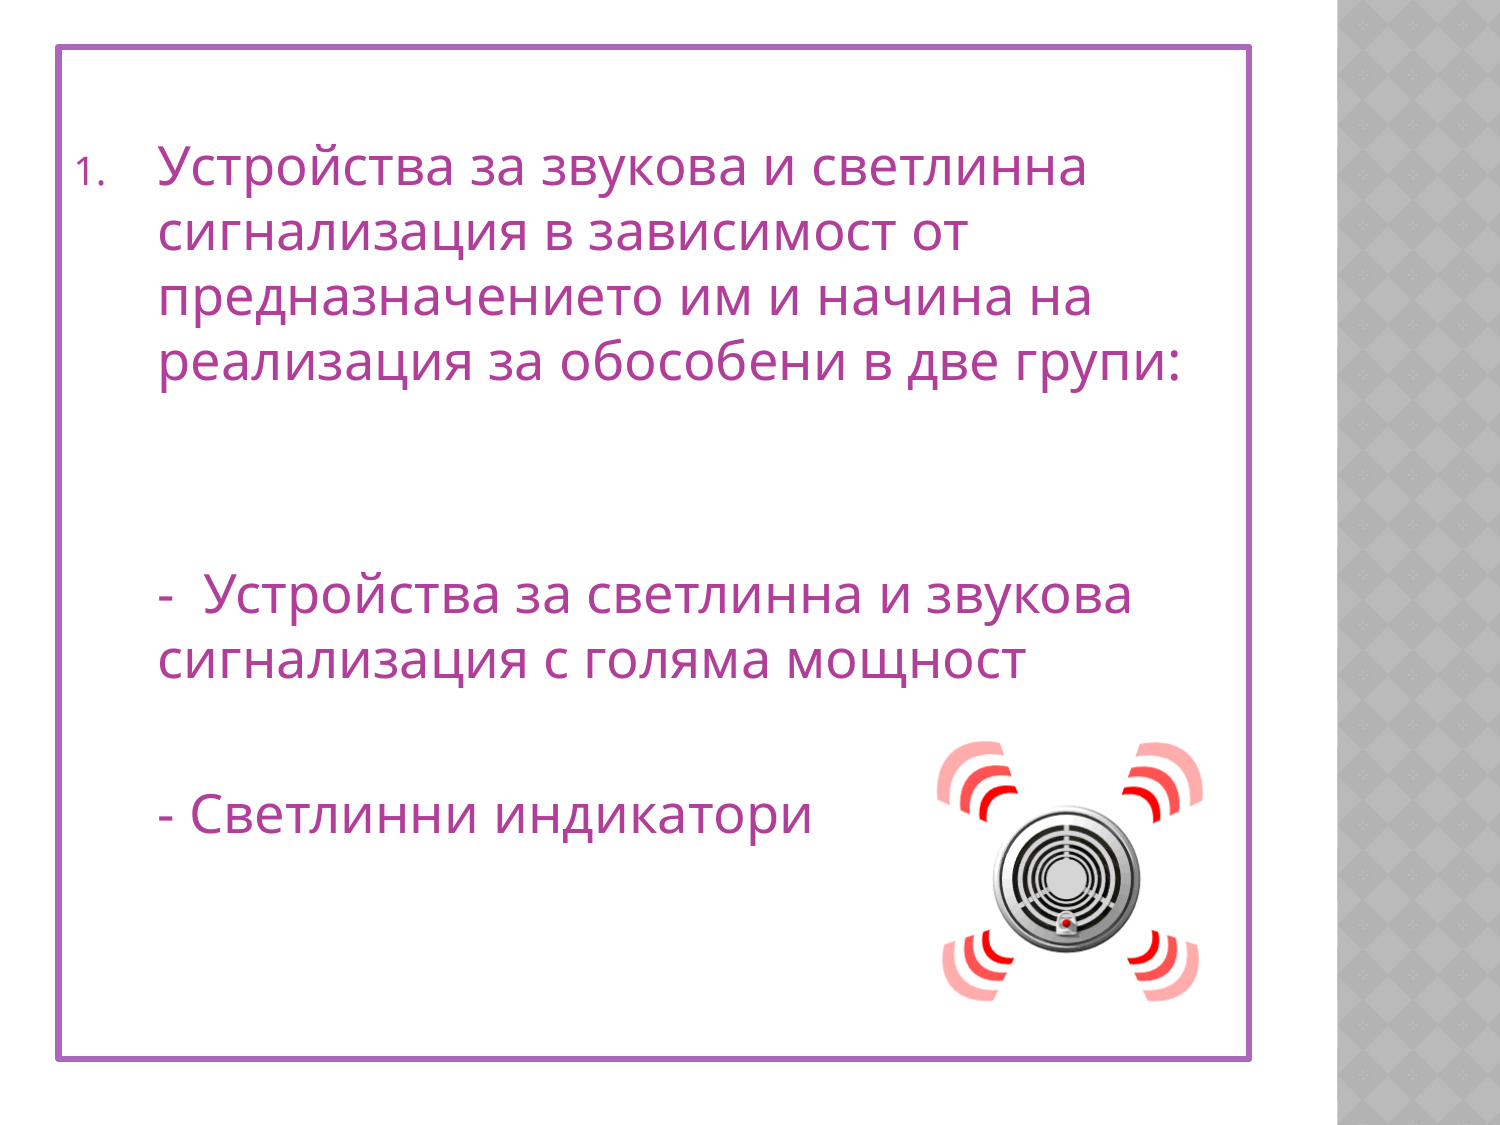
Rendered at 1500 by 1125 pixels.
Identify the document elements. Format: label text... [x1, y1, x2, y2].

list Устройства за звукова и светлинна сигнализация в зависимост от предназначението им и начина на реализация за обособени в две групи: - Устройства за светлинна и звукова сигнализация с голяма мощност - Светлинни индикатори [55, 44, 1252, 1062]
picture [890, 702, 1243, 1056]
